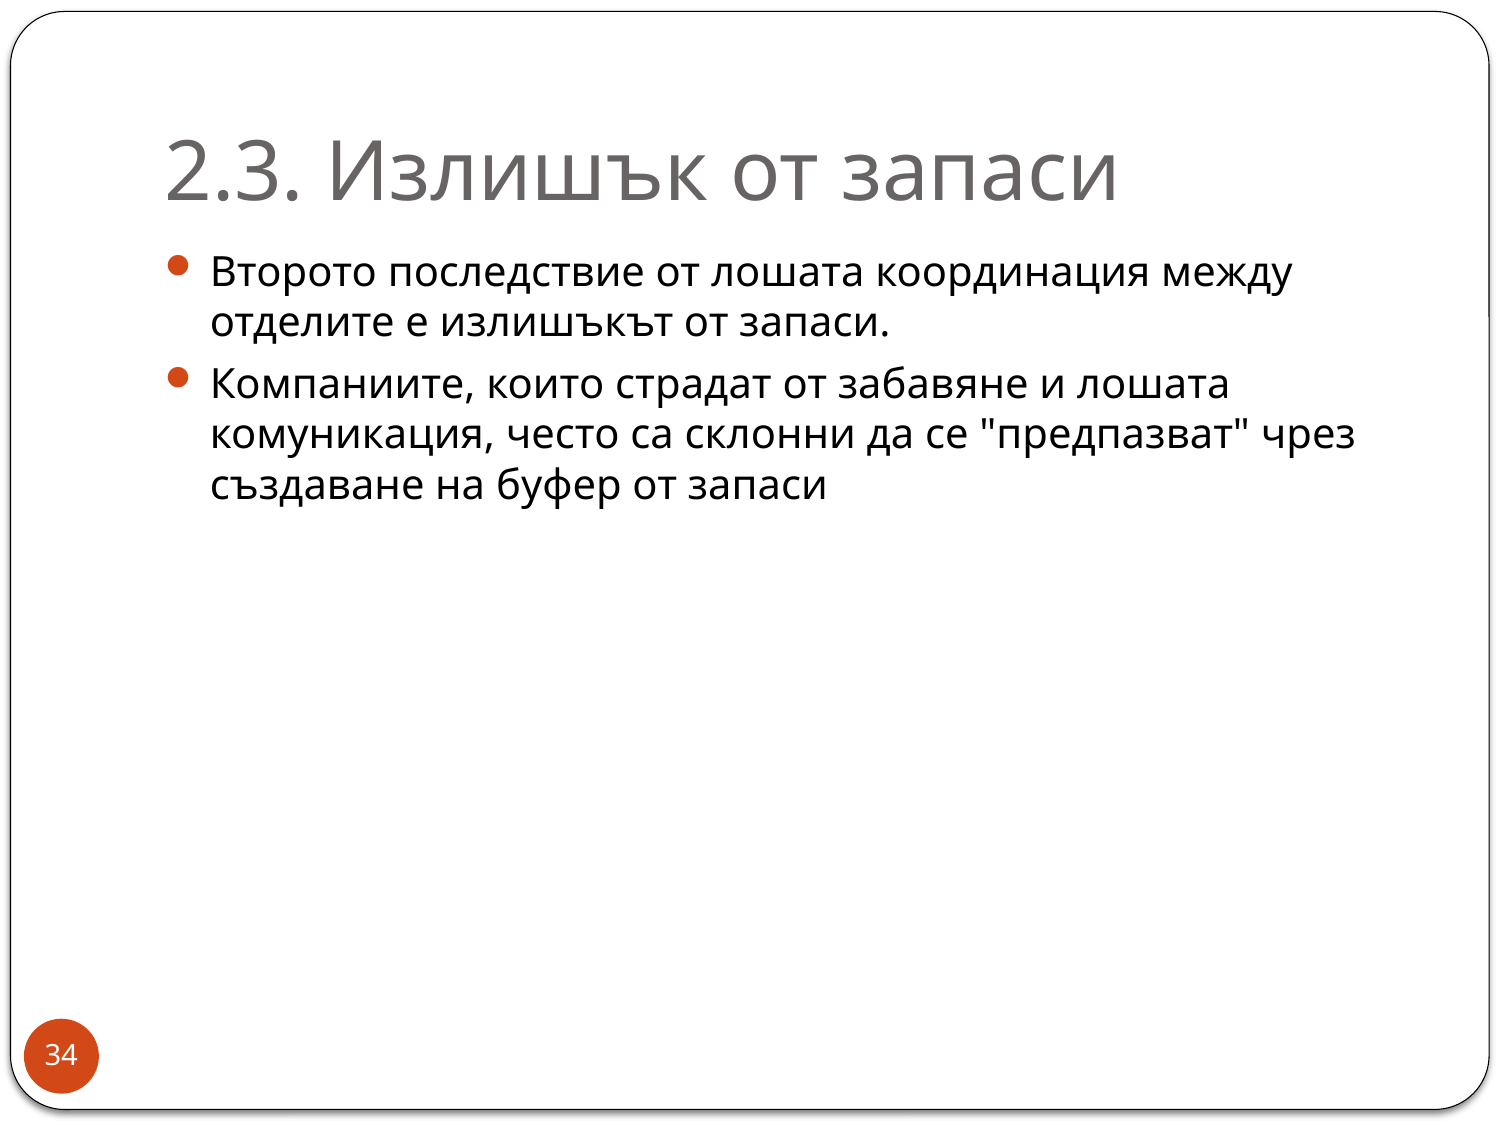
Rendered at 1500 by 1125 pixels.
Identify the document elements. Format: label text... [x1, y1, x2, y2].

list Второто последствие от лошата координация между отделите е излишъкът от запаси. Компаниите, които страдат от забавяне и лошата комуникация, често са склонни да се "предпазват" чрез създаване на буфер от запаси [150, 237, 1425, 988]
title 2.3. Излишък от запаси [150, 45, 1425, 233]
slide_number 34 [23, 1018, 99, 1094]
